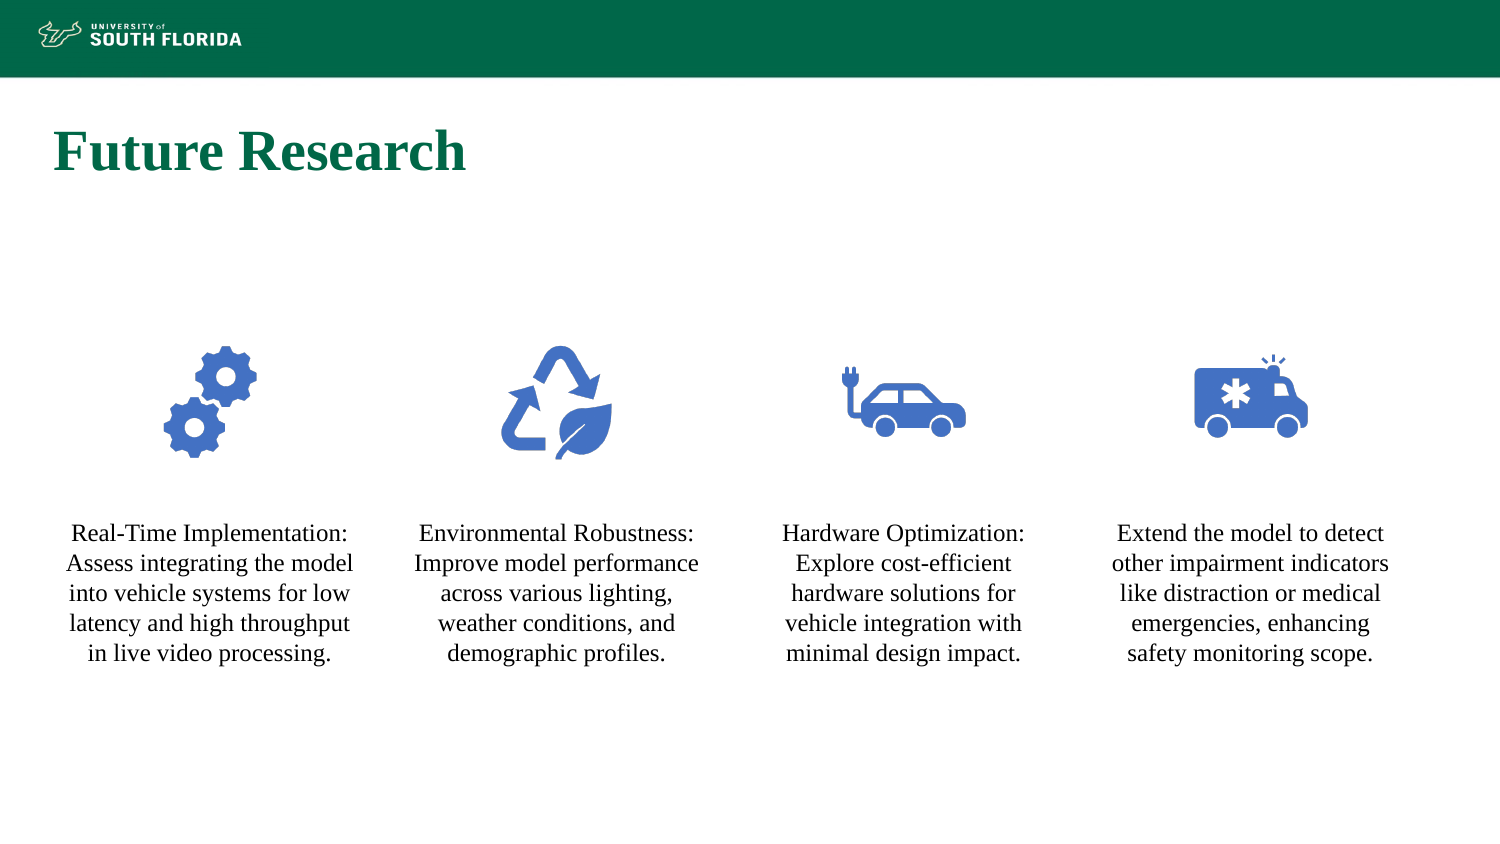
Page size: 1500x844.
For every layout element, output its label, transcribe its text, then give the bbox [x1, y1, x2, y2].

title Future Research [38, 94, 1397, 184]
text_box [38, 185, 1423, 808]
picture [0, 0, 1500, 844]
